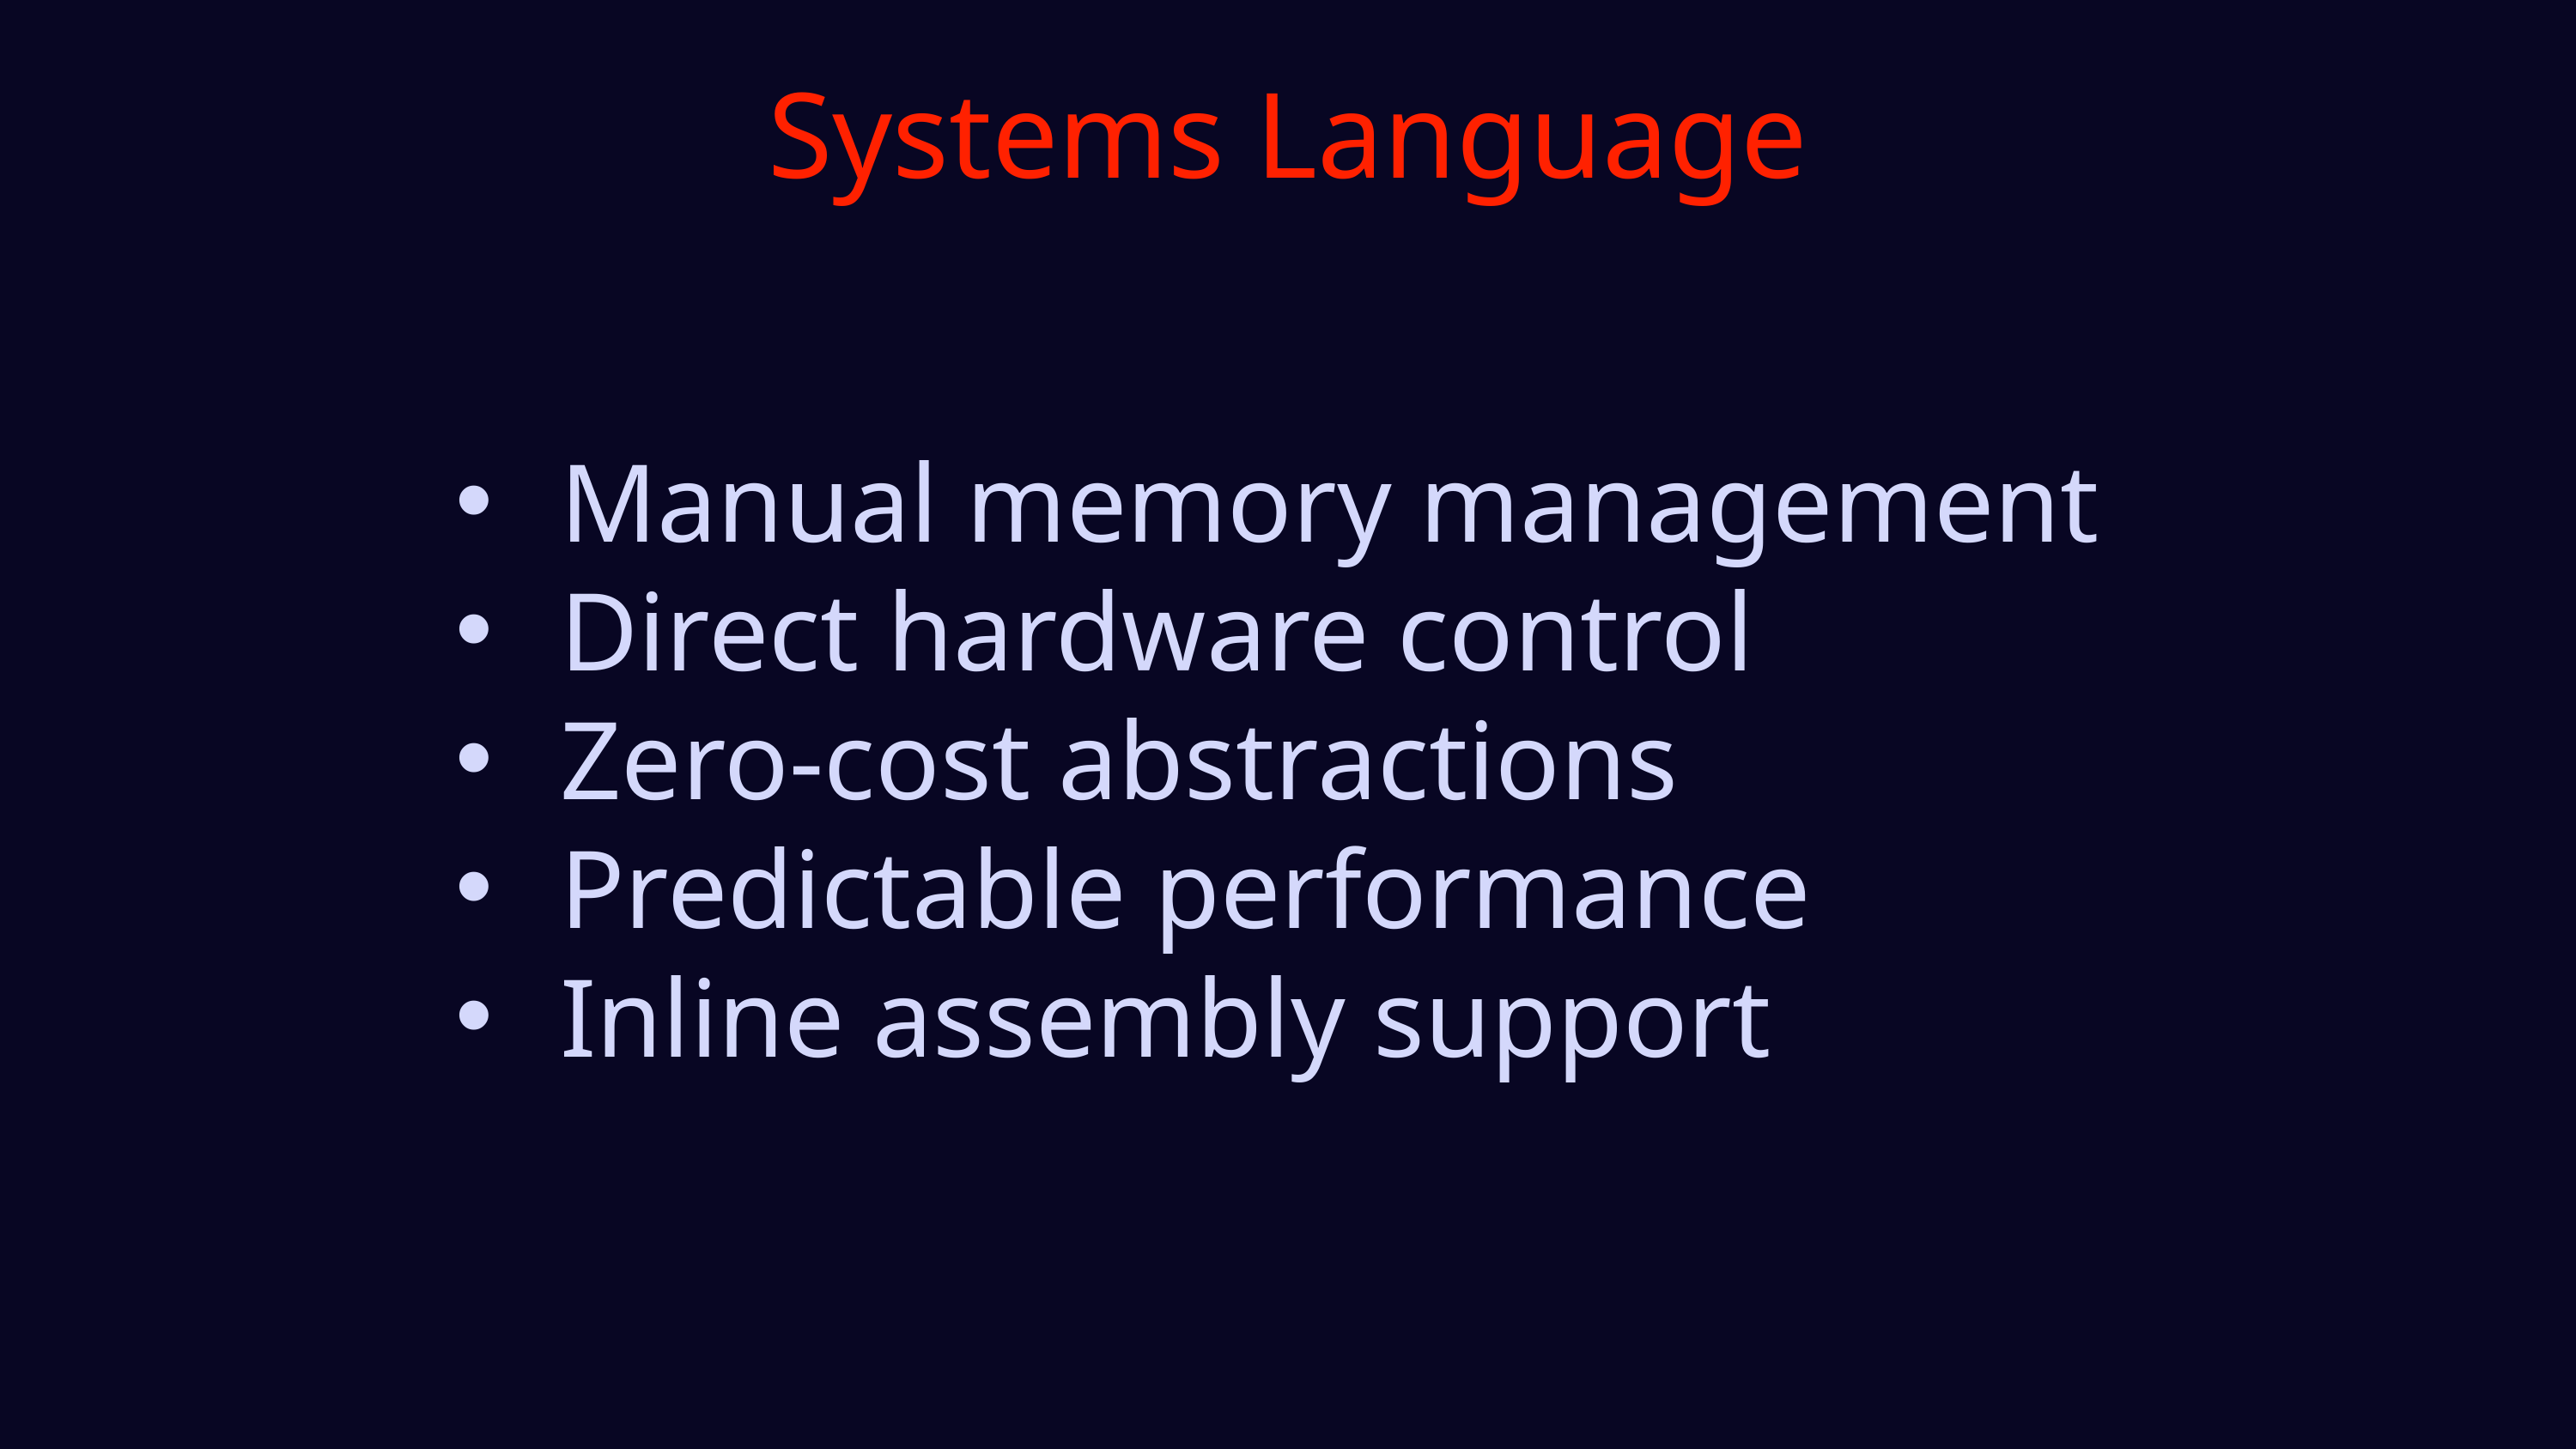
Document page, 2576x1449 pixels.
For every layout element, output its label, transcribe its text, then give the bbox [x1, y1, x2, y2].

text_box Manual memory management Direct hardware control Zero-cost abstractions Predictable performance Inline assembly support [442, 427, 2134, 1085]
text_box Systems Language [177, 0, 2399, 281]
